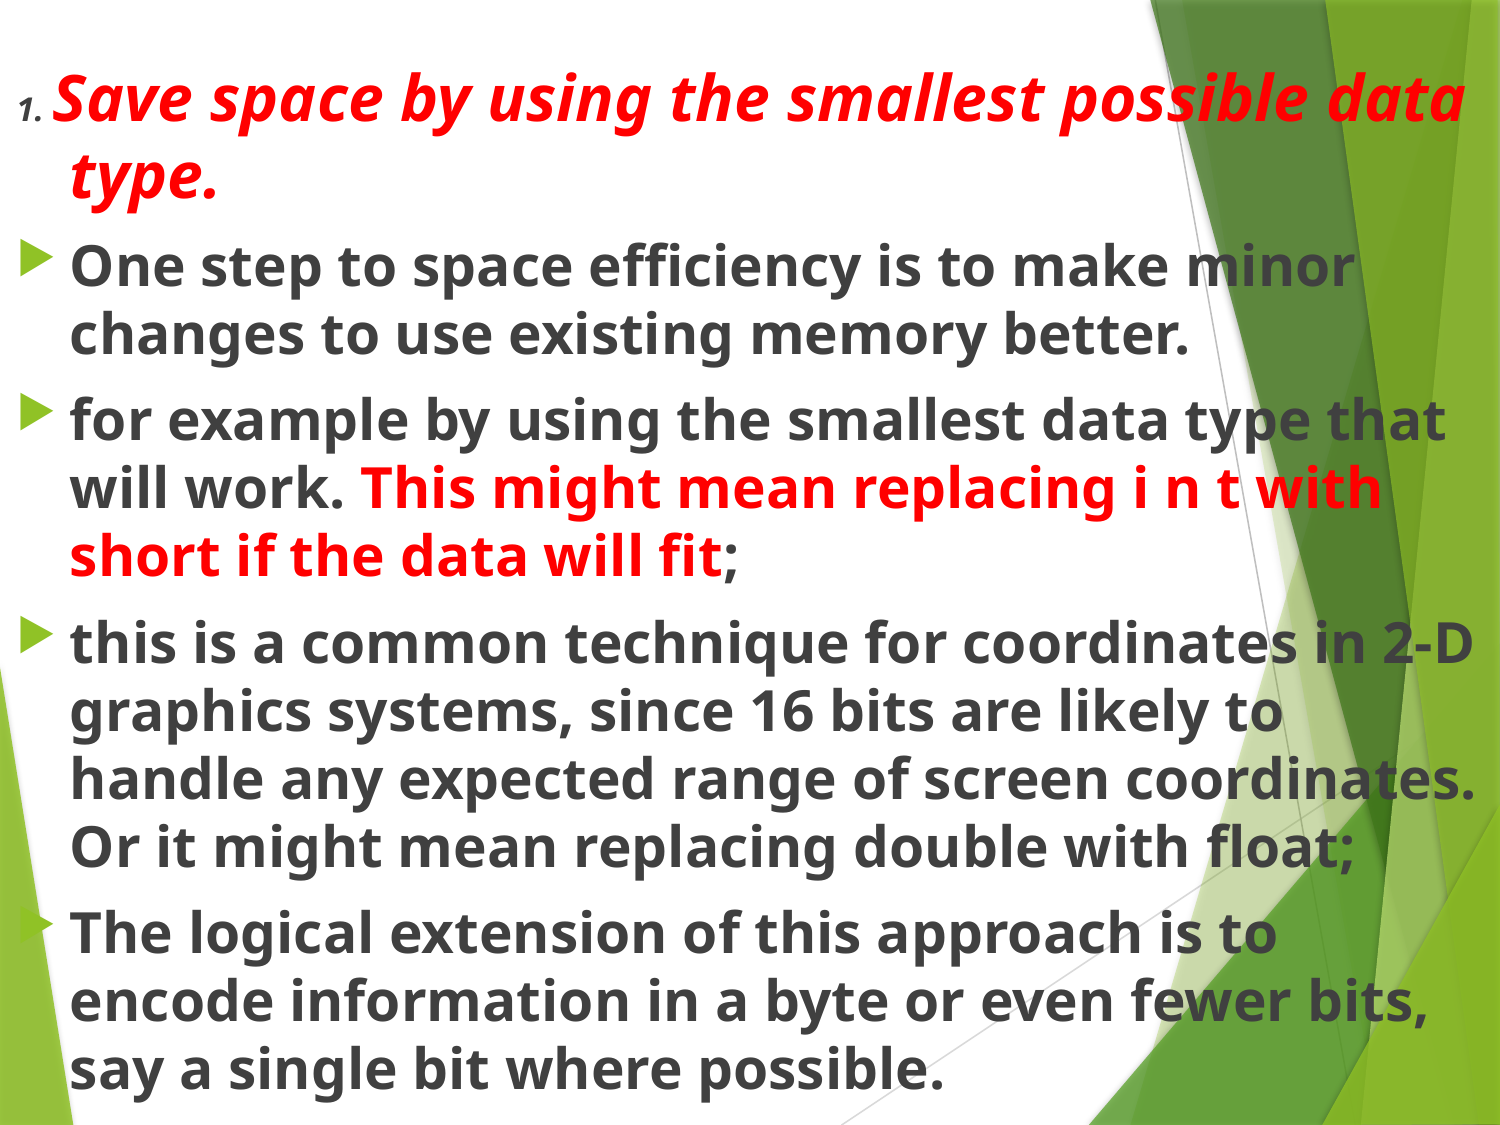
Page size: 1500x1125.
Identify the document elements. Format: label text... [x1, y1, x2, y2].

list 1. Save space by using the smallest possible data type. One step to space efficiency is to make minor changes to use existing memory better. for example by using the smallest data type that will work. This might mean replacing i n t with short if the data will fit; this is a common technique for coordinates in 2-D graphics systems, since 16 bits are likely to handle any expected range of screen coordinates. Or it might mean replacing double with float; The logical extension of this approach is to encode information in a byte or even fewer bits, say a single bit where possible. [1, 50, 1500, 1125]
